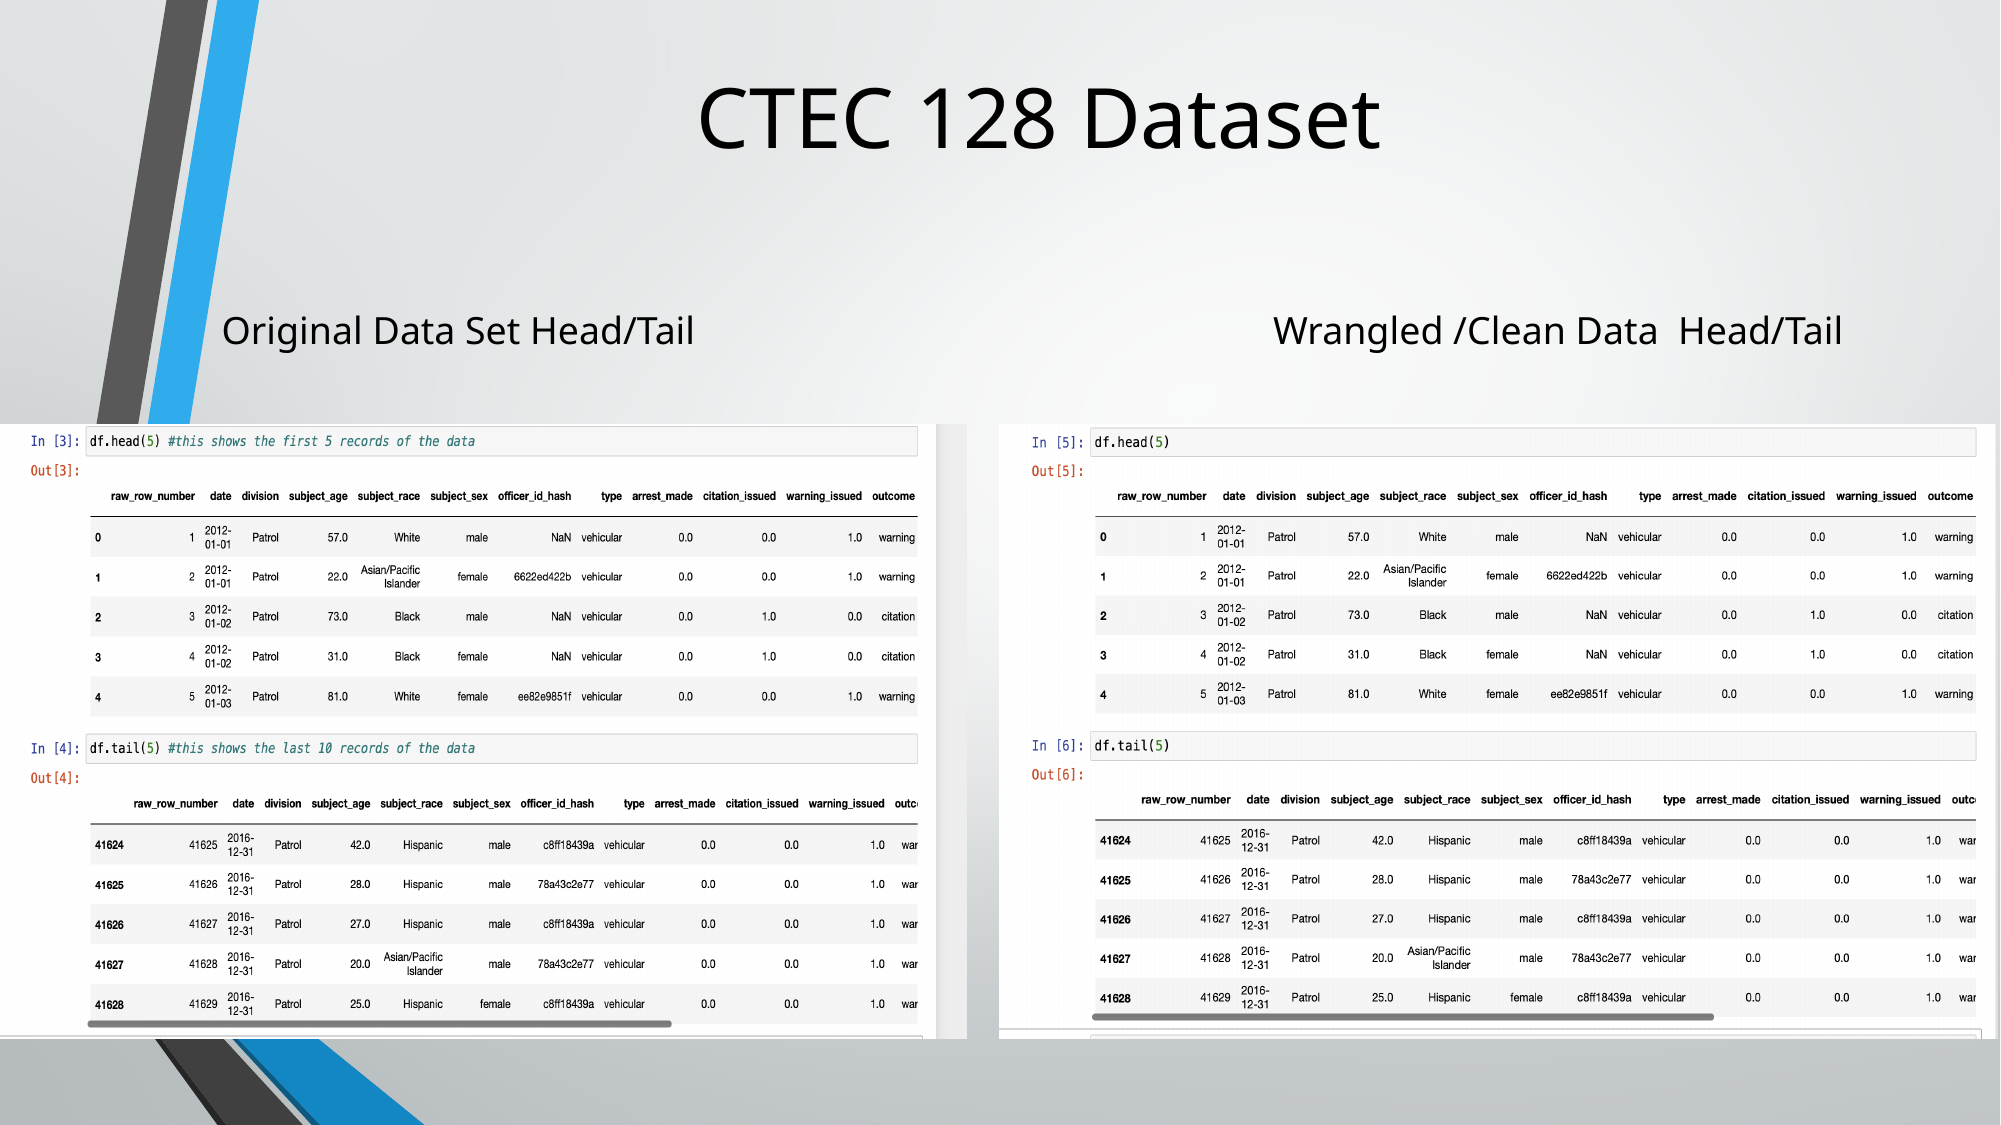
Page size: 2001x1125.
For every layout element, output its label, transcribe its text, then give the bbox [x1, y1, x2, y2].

text_box Wrangled /Clean Data Head/Tail [1258, 299, 1959, 360]
title CTEC 128 Dataset [228, 49, 1872, 180]
picture [999, 424, 1998, 1039]
text_box Original Data Set Head/Tail [206, 299, 944, 360]
picture [0, 424, 967, 1039]
